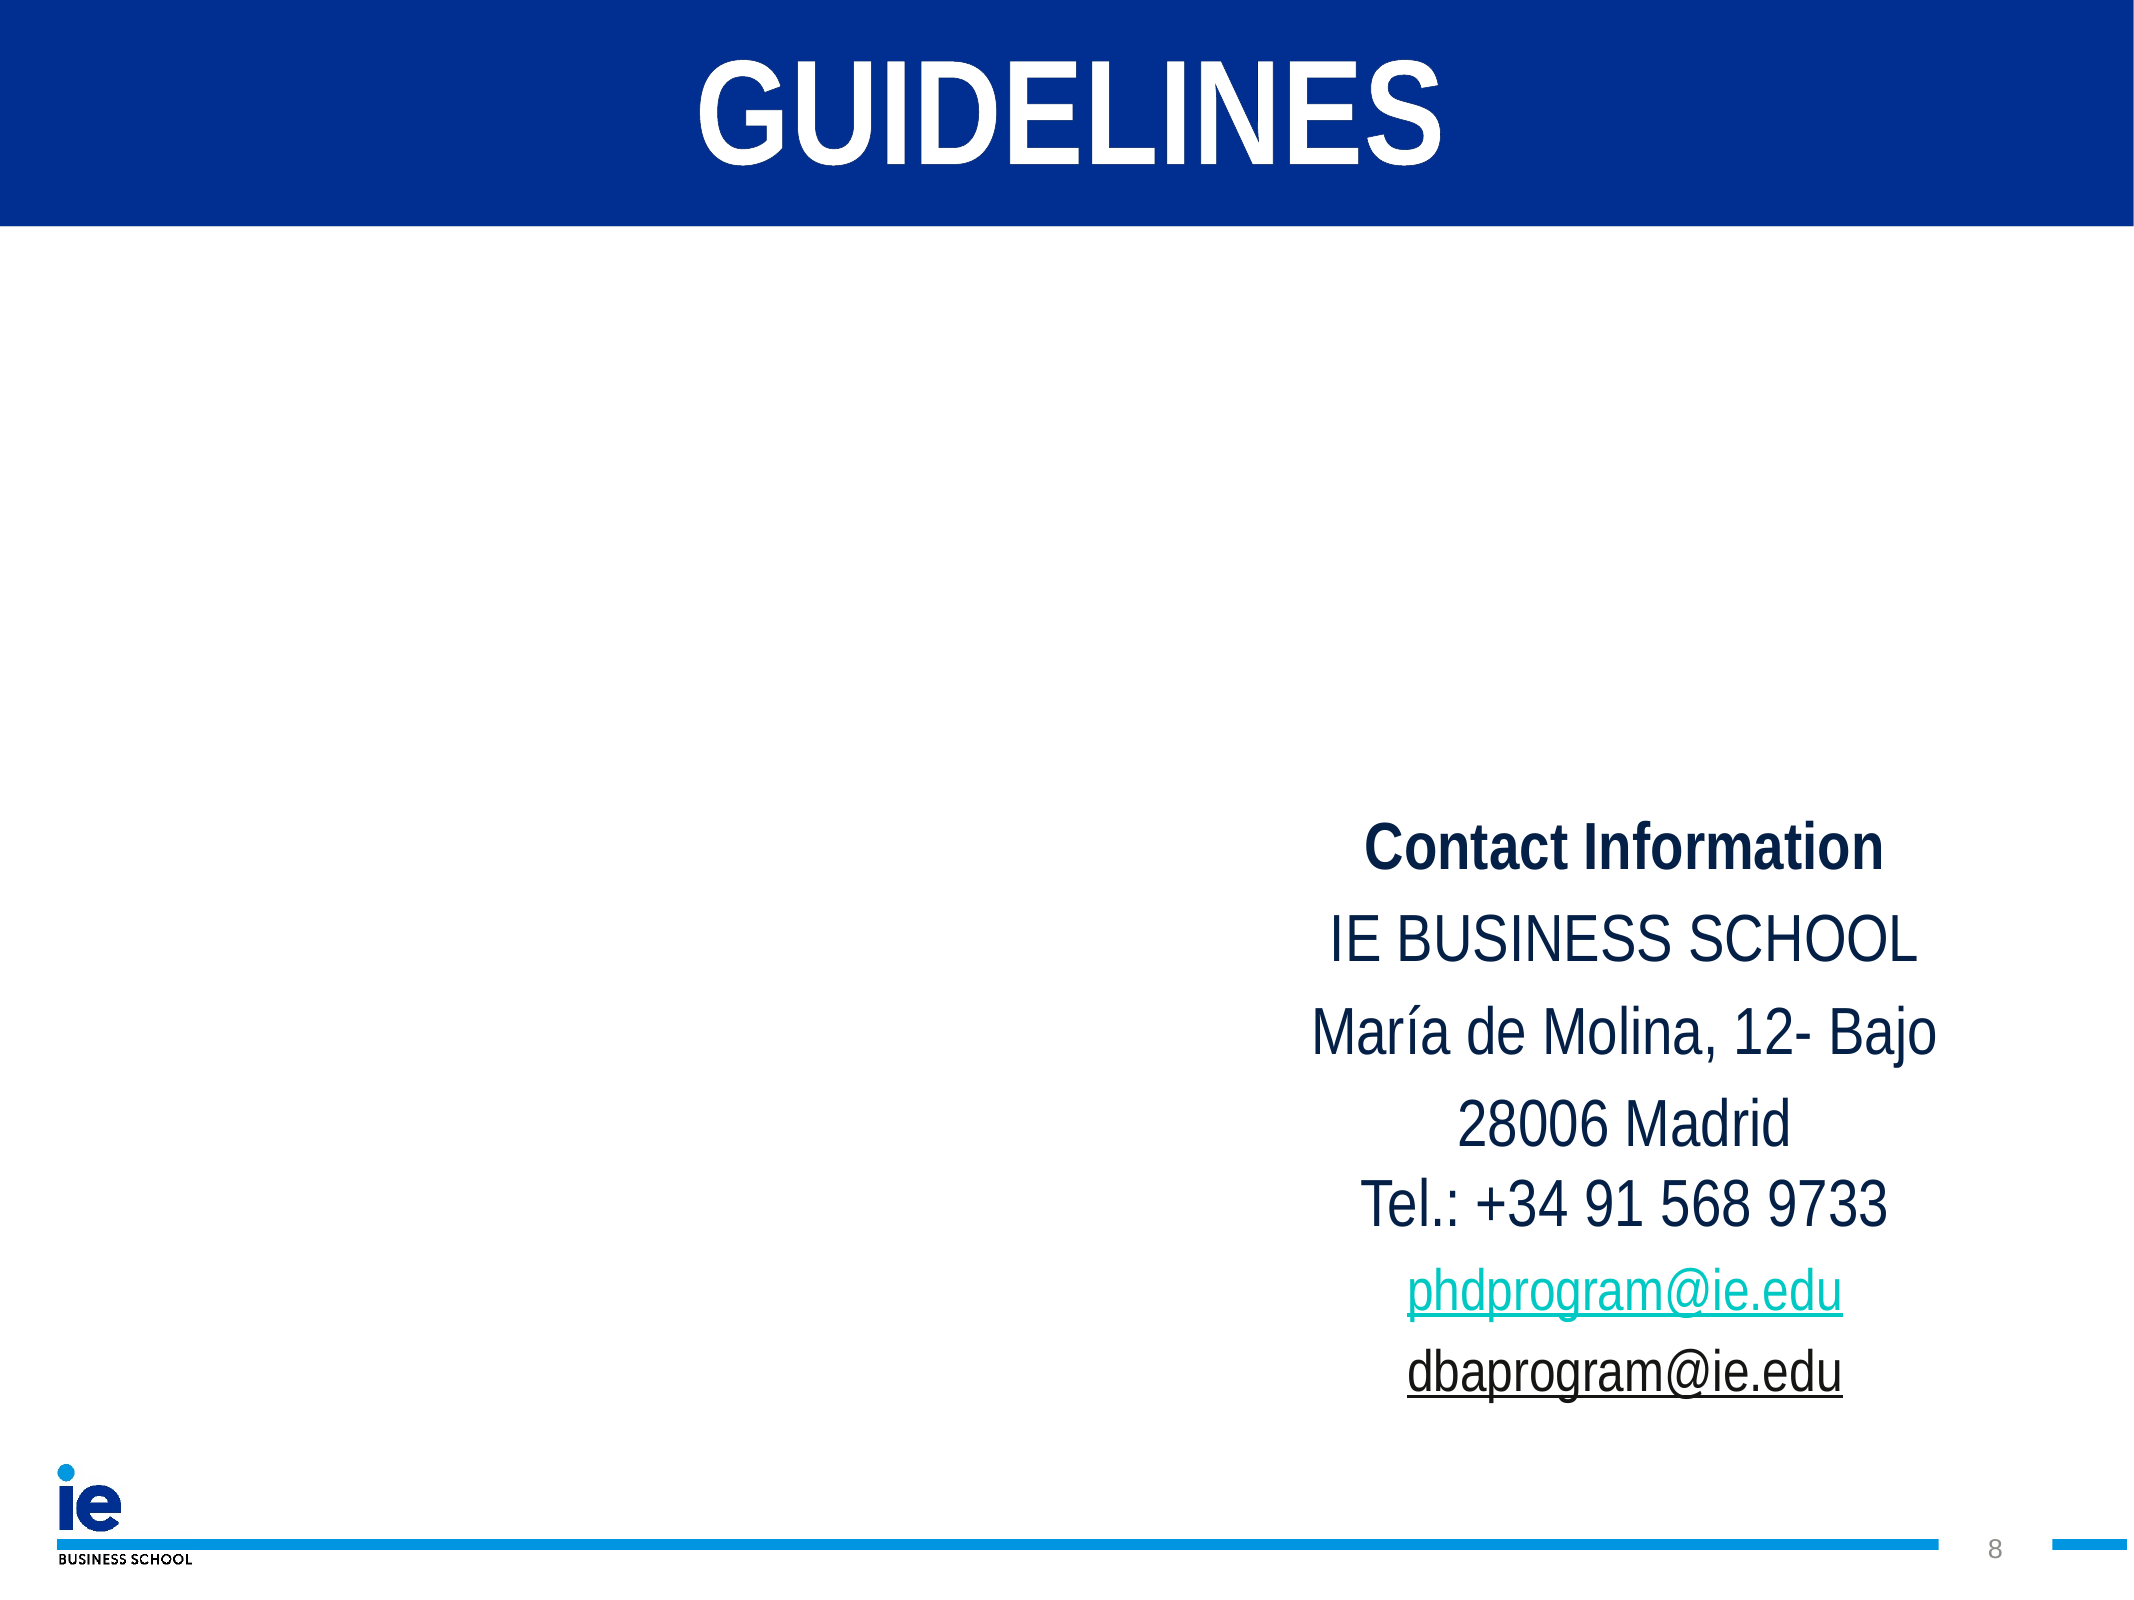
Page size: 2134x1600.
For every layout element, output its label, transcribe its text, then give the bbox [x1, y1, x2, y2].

list Contact Information IE BUSINESS SCHOOL María de Molina, 12- Bajo 28006 Madrid Tel.: +34 91 568 9733 phdprogram@ie.edu dbaprogram@ie.edu [1220, 941, 2010, 1438]
title GUIDELINES [141, 0, 2000, 212]
picture [7, 1431, 245, 1599]
slide_number 8 [1938, 1523, 2053, 1596]
